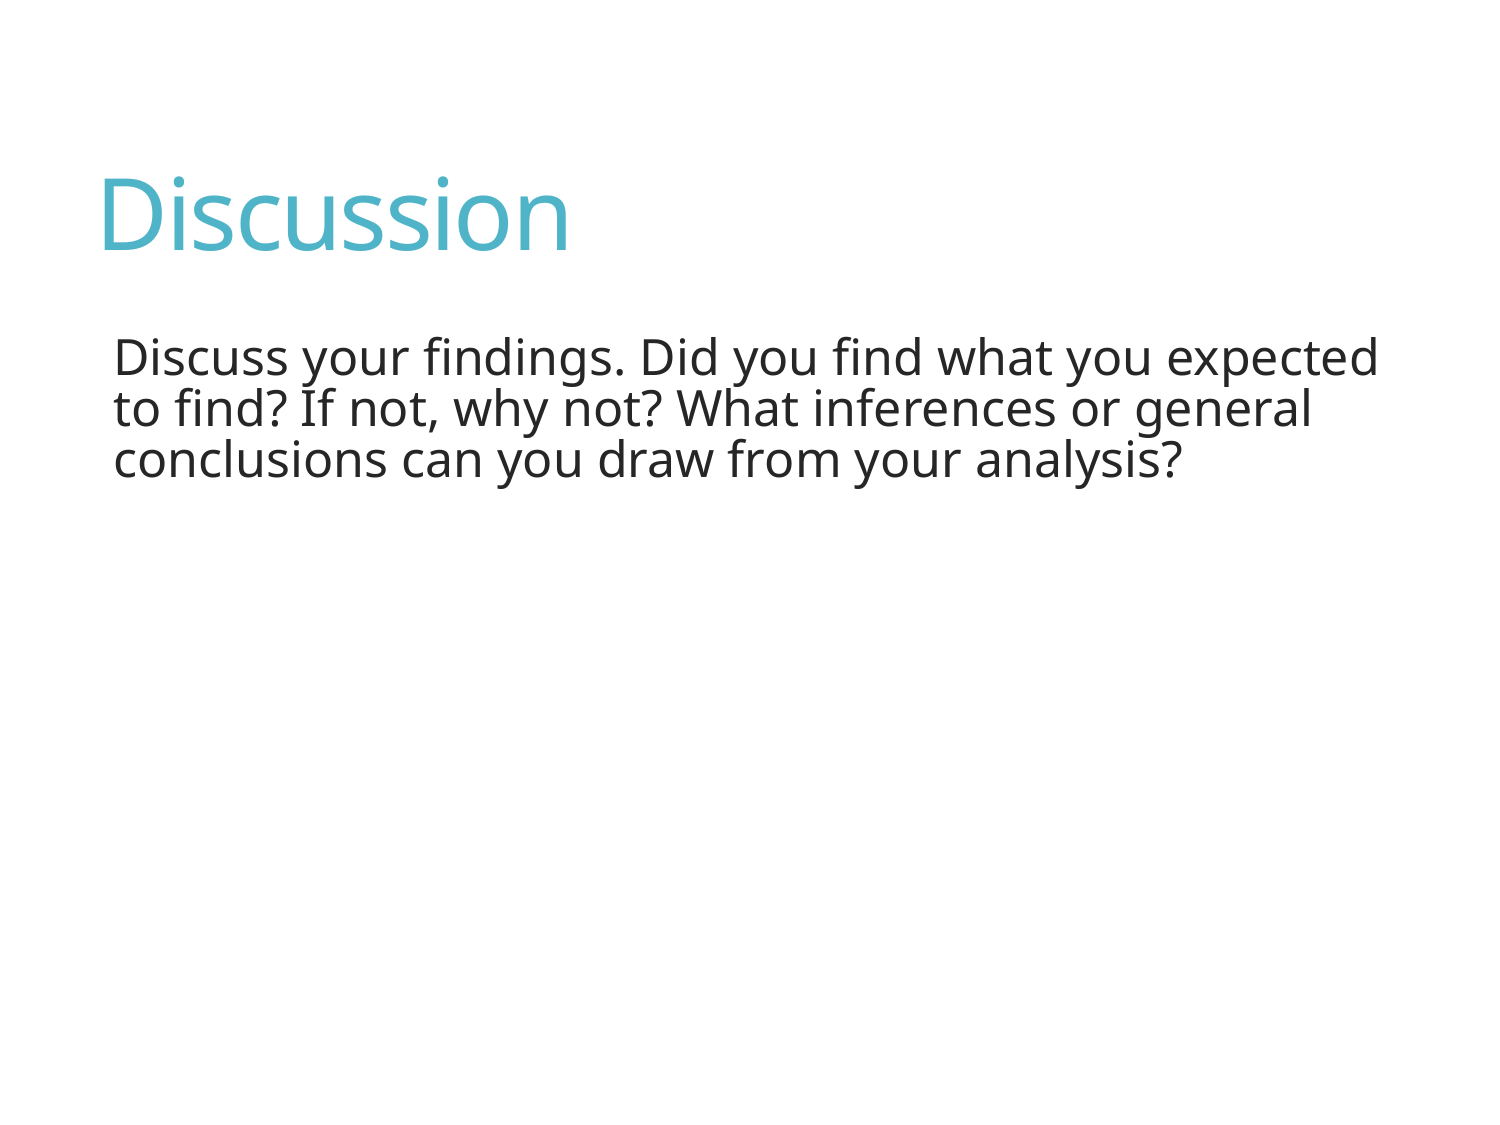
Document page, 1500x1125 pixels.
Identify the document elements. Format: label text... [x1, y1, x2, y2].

title Discussion [80, 81, 1407, 354]
list Discuss your findings. Did you find what you expected to find? If not, why not? What inferences or general conclusions can you draw from your analysis? [83, 326, 1407, 945]
